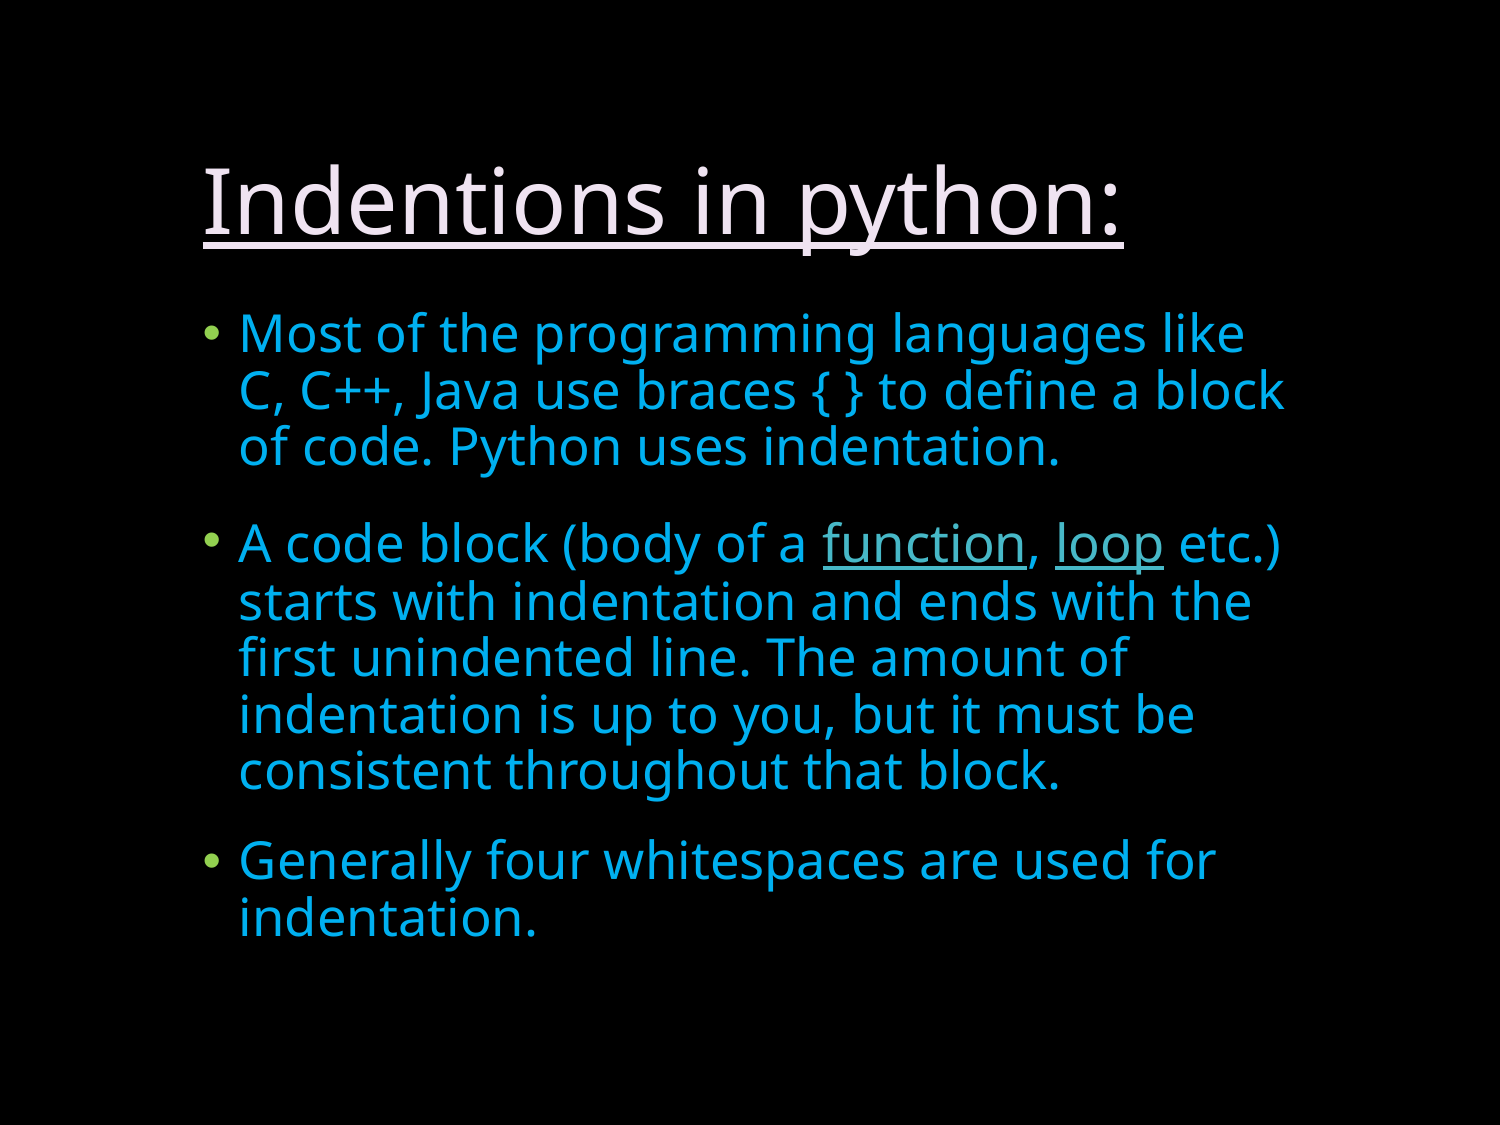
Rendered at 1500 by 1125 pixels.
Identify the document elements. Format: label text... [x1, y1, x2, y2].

list Most of the programming languages like C, C++, Java use braces { } to define a block of code. Python uses indentation. A code block (body of a function, loop etc.) starts with indentation and ends with the first unindented line. The amount of indentation is up to you, but it must be consistent throughout that block. Generally four whitespaces are used for indentation. [187, 299, 1313, 1000]
title Indentions in python: [187, 75, 1313, 263]
